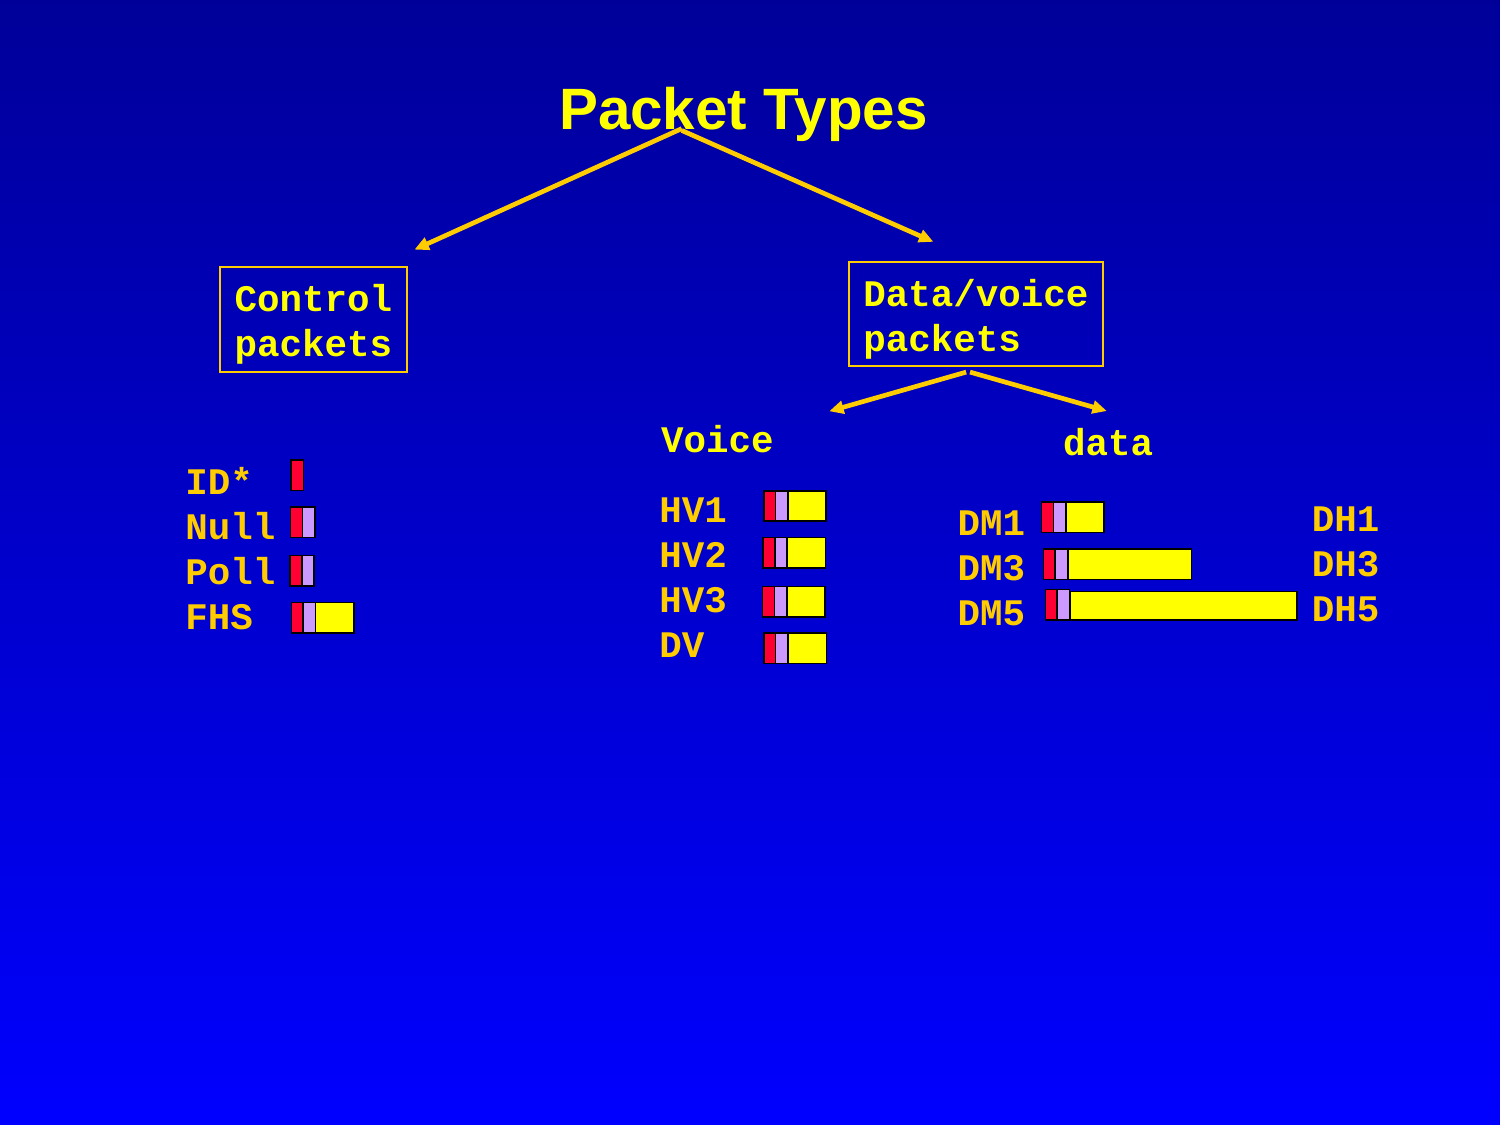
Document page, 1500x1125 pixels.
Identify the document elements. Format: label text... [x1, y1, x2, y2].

text_box [290, 555, 301, 587]
text_box Data/voice packets [848, 261, 1104, 367]
text_box [1045, 589, 1056, 620]
text_box ID* Null Poll FHS [170, 449, 291, 645]
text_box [763, 632, 827, 664]
list [83, 206, 1434, 462]
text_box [763, 490, 827, 522]
text_box data [1048, 410, 1169, 471]
text_box HV1 HV2 HV3 DV [644, 477, 742, 672]
text_box [1055, 548, 1068, 580]
text_box [681, 130, 934, 243]
text_box [290, 506, 302, 538]
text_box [762, 537, 826, 569]
text_box [1043, 548, 1055, 580]
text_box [1041, 501, 1105, 533]
text_box DH1 DH3 DH5 [1297, 486, 1395, 637]
text_box [302, 506, 315, 538]
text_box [291, 602, 355, 634]
text_box [291, 460, 304, 491]
text_box [1069, 591, 1297, 621]
text_box [414, 128, 682, 250]
text_box [1068, 548, 1192, 580]
text_box [829, 372, 967, 414]
text_box [301, 555, 315, 587]
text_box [762, 586, 826, 618]
text_box Control packets [219, 266, 408, 372]
title Packet Types [162, 62, 1326, 151]
text_box Voice [646, 407, 789, 467]
text_box [970, 372, 1107, 414]
text_box [1056, 589, 1070, 620]
text_box DM1 DM3 DM5 [942, 490, 1041, 641]
